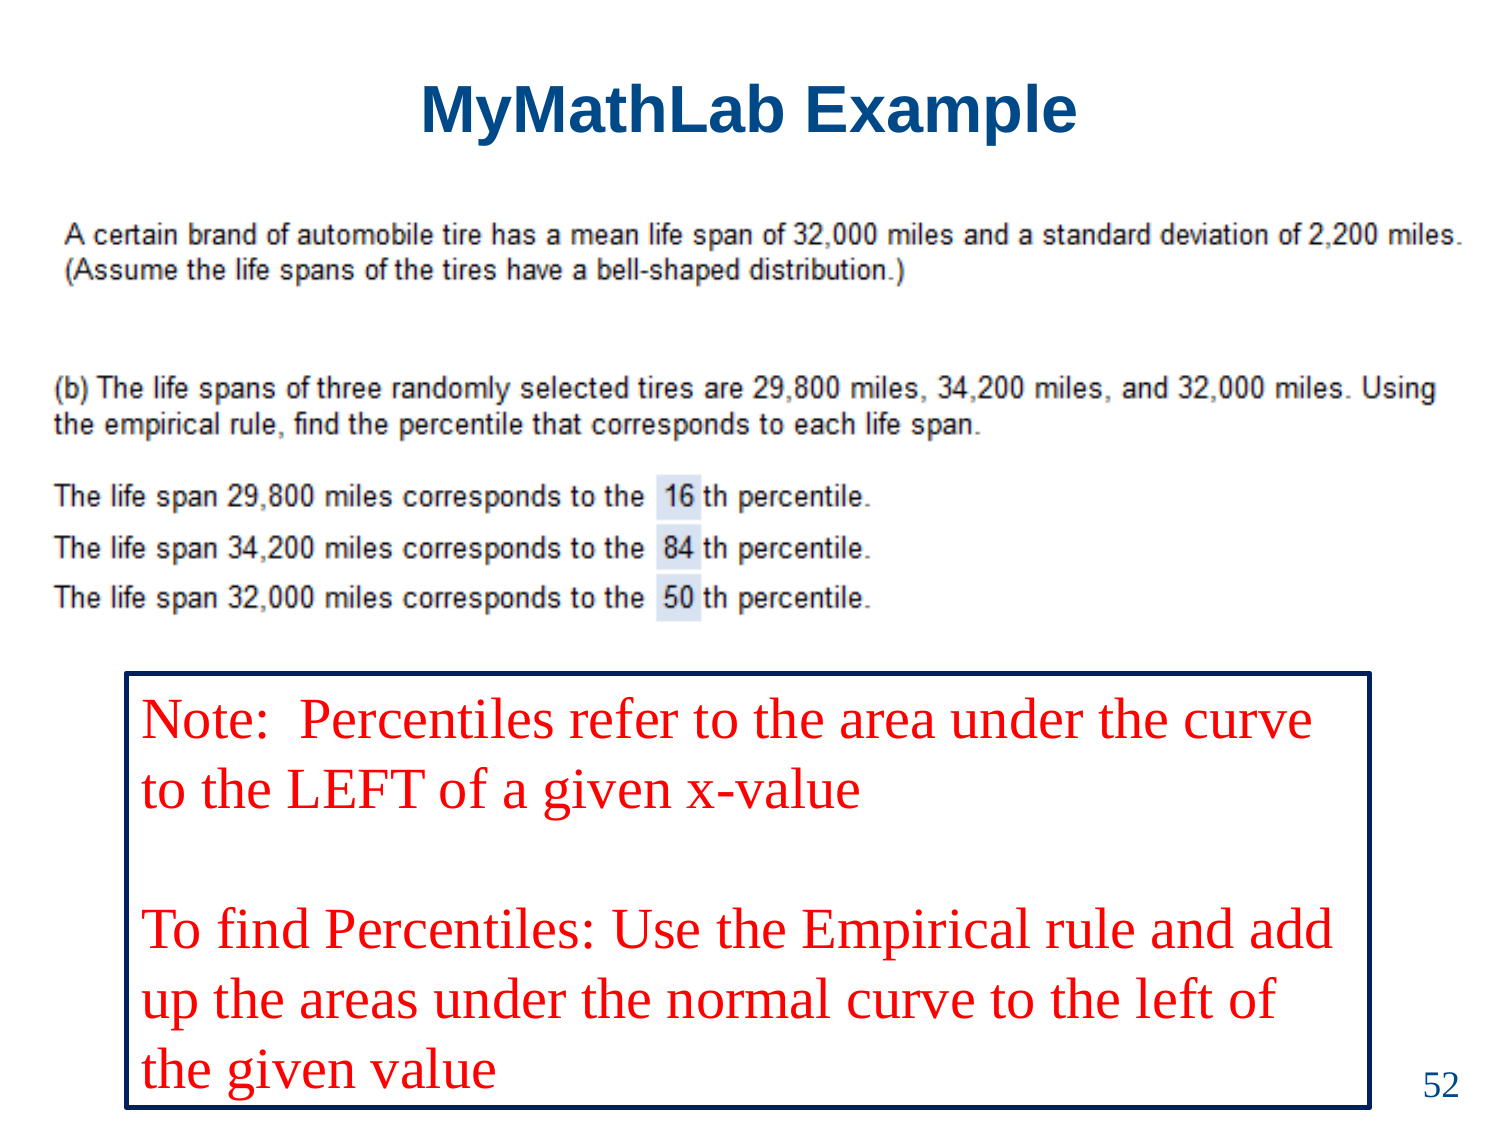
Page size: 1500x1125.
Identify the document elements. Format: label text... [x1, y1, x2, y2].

slide_number 52 [1125, 1052, 1475, 1113]
title MyMathLab Example [75, 45, 1425, 168]
picture [37, 356, 1459, 640]
picture [37, 199, 1484, 301]
text_box Note: Percentiles refer to the area under the curve to the LEFT of a given x-value To find Percentiles: Use the Empirical rule and add up the areas under the normal curve to the left of the given value [126, 673, 1370, 1108]
